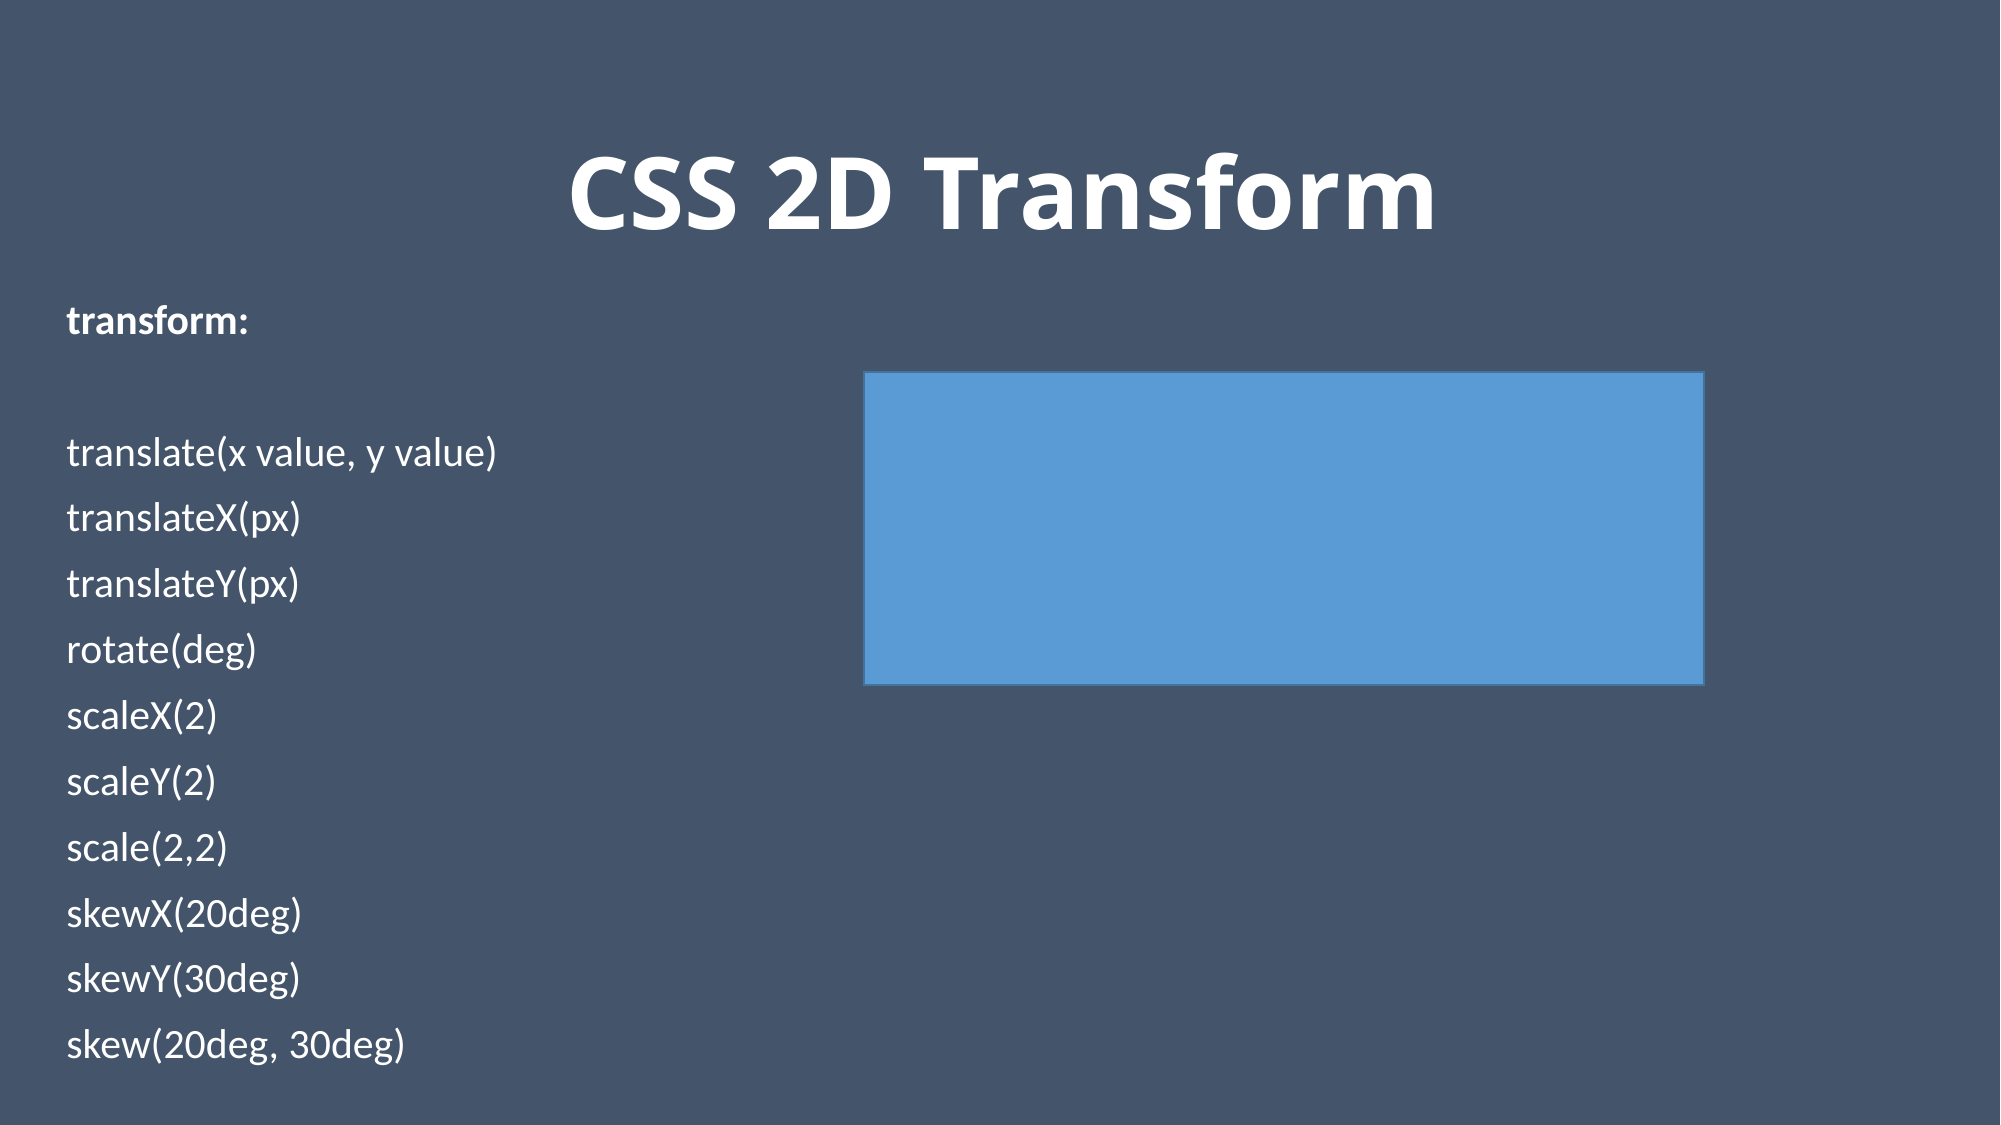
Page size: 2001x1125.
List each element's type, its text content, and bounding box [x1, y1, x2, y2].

subtitle transform: translate(x value, y value) translateX(px) translateY(px) rotate(deg) scaleX(2) scaleY(2) scale(2,2) skewX(20deg) skewY(30deg) skew(20deg, 30deg) [51, 290, 1955, 1080]
text_box [863, 371, 1705, 686]
title CSS 2D Transform [51, 135, 1955, 259]
